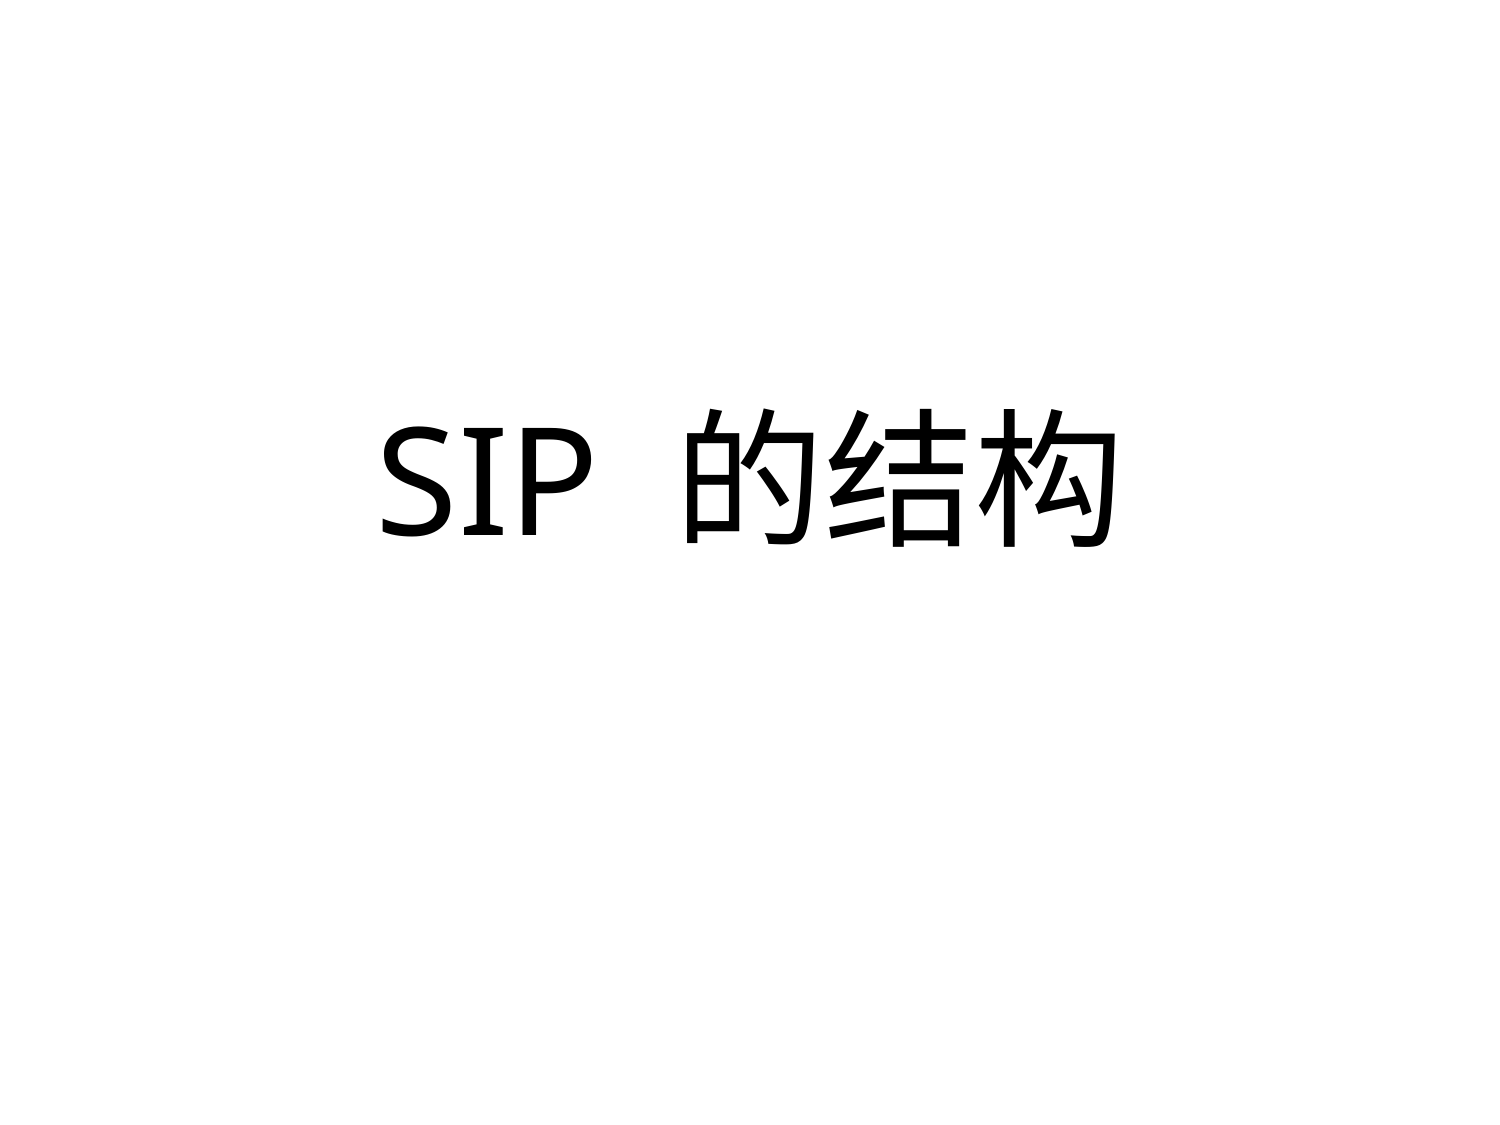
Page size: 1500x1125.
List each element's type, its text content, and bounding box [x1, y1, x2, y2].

title SIP 的结构 [112, 184, 1388, 576]
